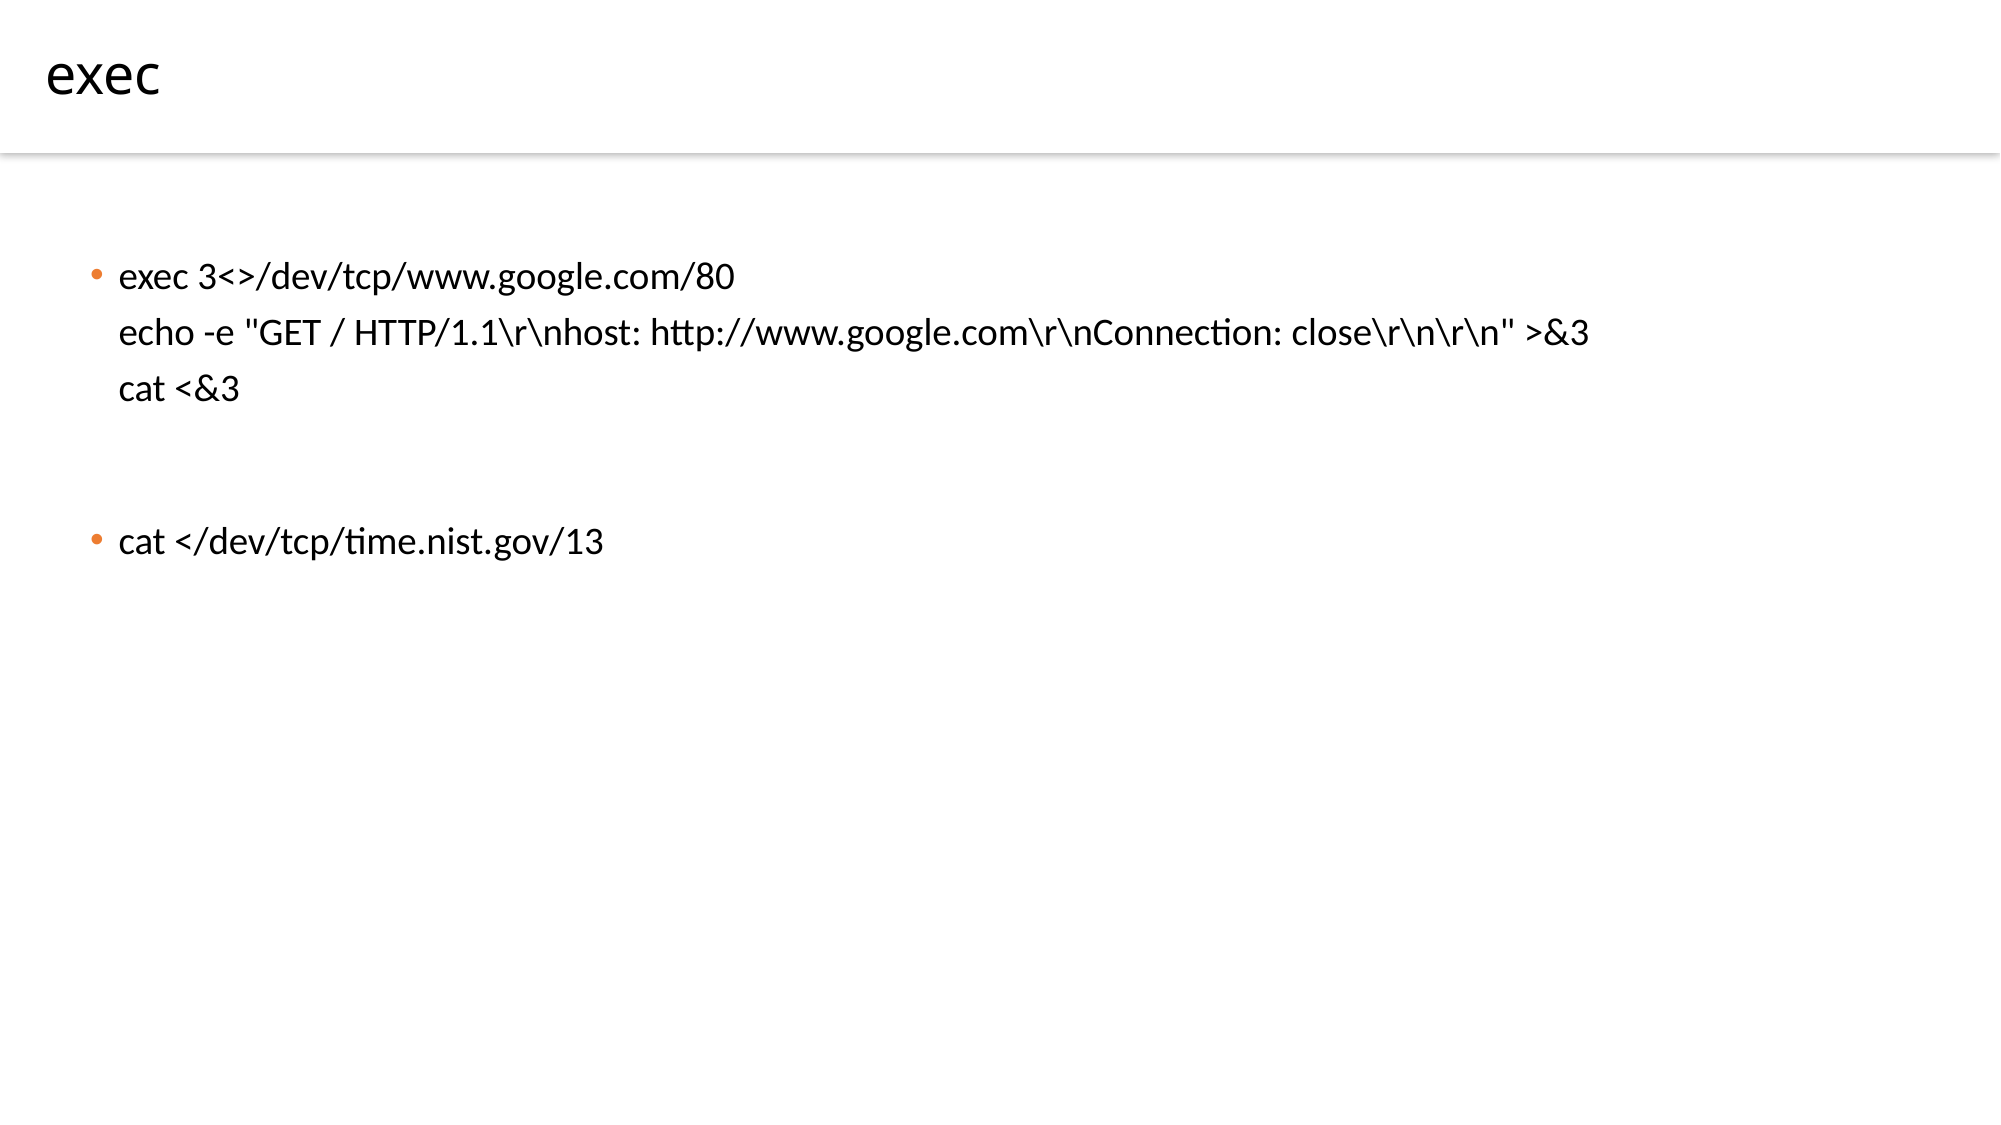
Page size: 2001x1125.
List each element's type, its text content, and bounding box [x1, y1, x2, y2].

list exec 3<>/dev/tcp/www.google.com/80 echo -e "GET / HTTP/1.1\r\nhost: http://www.google.com\r\nConnection: close\r\n\r\n" >&3 cat <&3 cat </dev/tcp/time.nist.gov/13 [78, 236, 1901, 979]
list exec [0, 0, 2000, 153]
